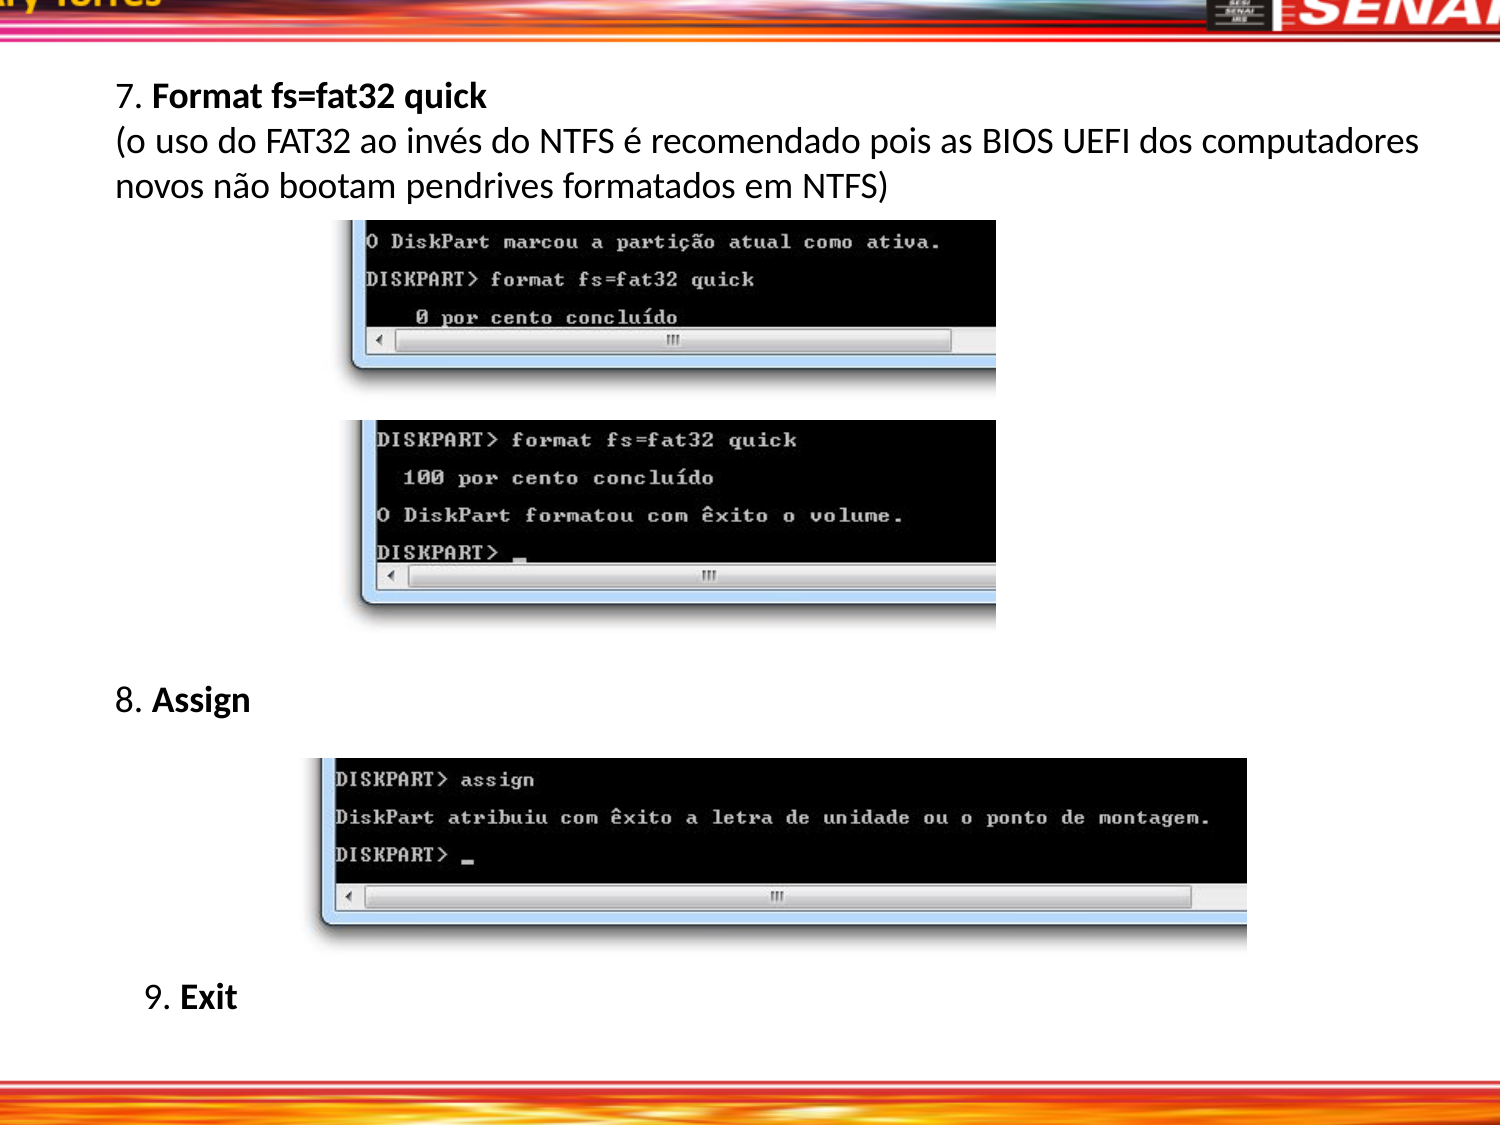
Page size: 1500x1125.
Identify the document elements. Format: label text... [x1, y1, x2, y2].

text_box 7. Format fs=fat32 quick (o uso do FAT32 ao invés do NTFS é recomendado pois as BIOS UEFI dos computadores novos não bootam pendrives formatados em NTFS) [113, 69, 1434, 207]
text_box 8. Assign [112, 672, 254, 720]
text_box 9. Exit [141, 969, 241, 1017]
picture [0, 0, 1500, 1125]
